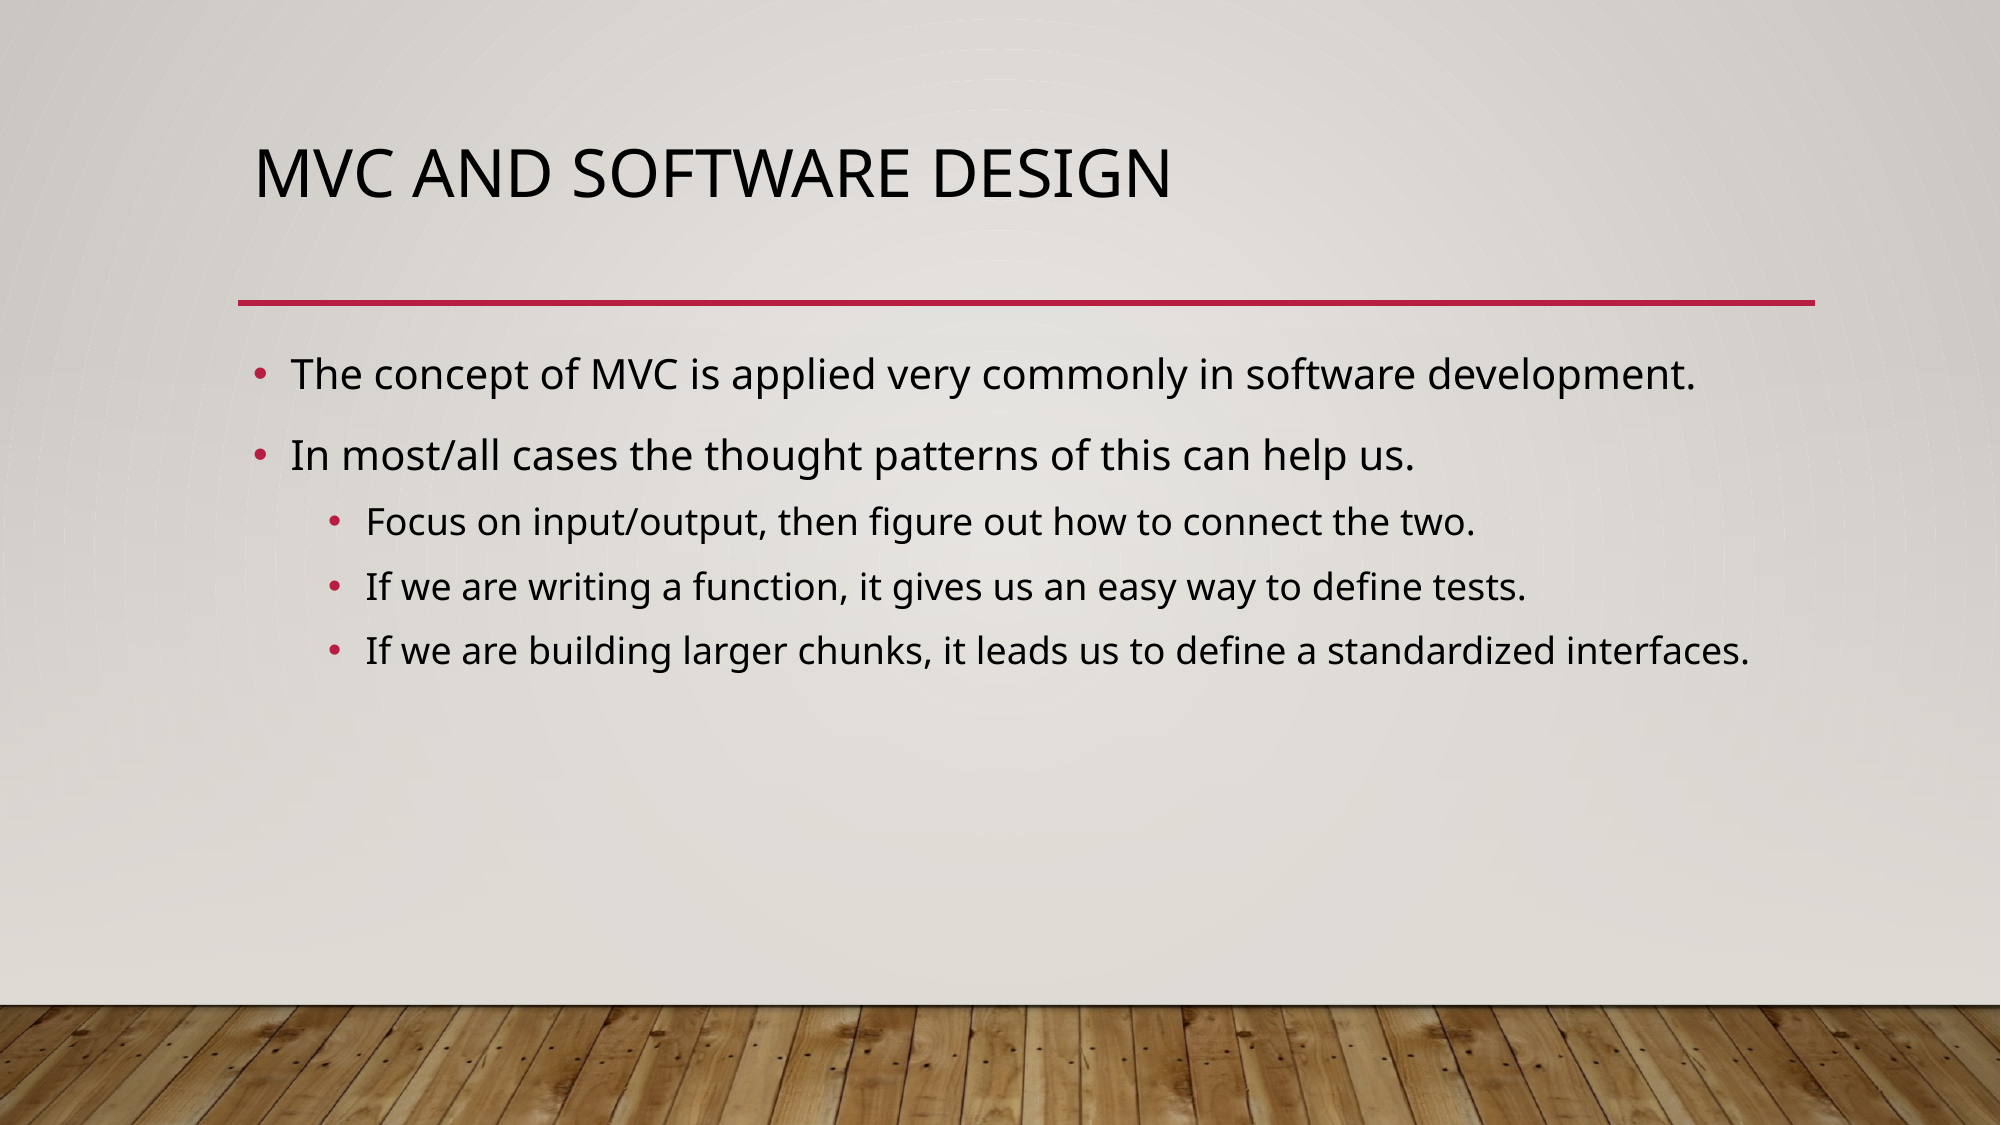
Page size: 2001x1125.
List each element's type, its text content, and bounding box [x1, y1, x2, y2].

list The concept of MVC is applied very commonly in software development. In most/all cases the thought patterns of this can help us. Focus on input/output, then figure out how to connect the two. If we are writing a function, it gives us an easy way to define tests. If we are building larger chunks, it leads us to define a standardized interfaces. [238, 330, 1814, 897]
picture [0, 1005, 2000, 1125]
title MVC and Software Design [238, 131, 1814, 305]
